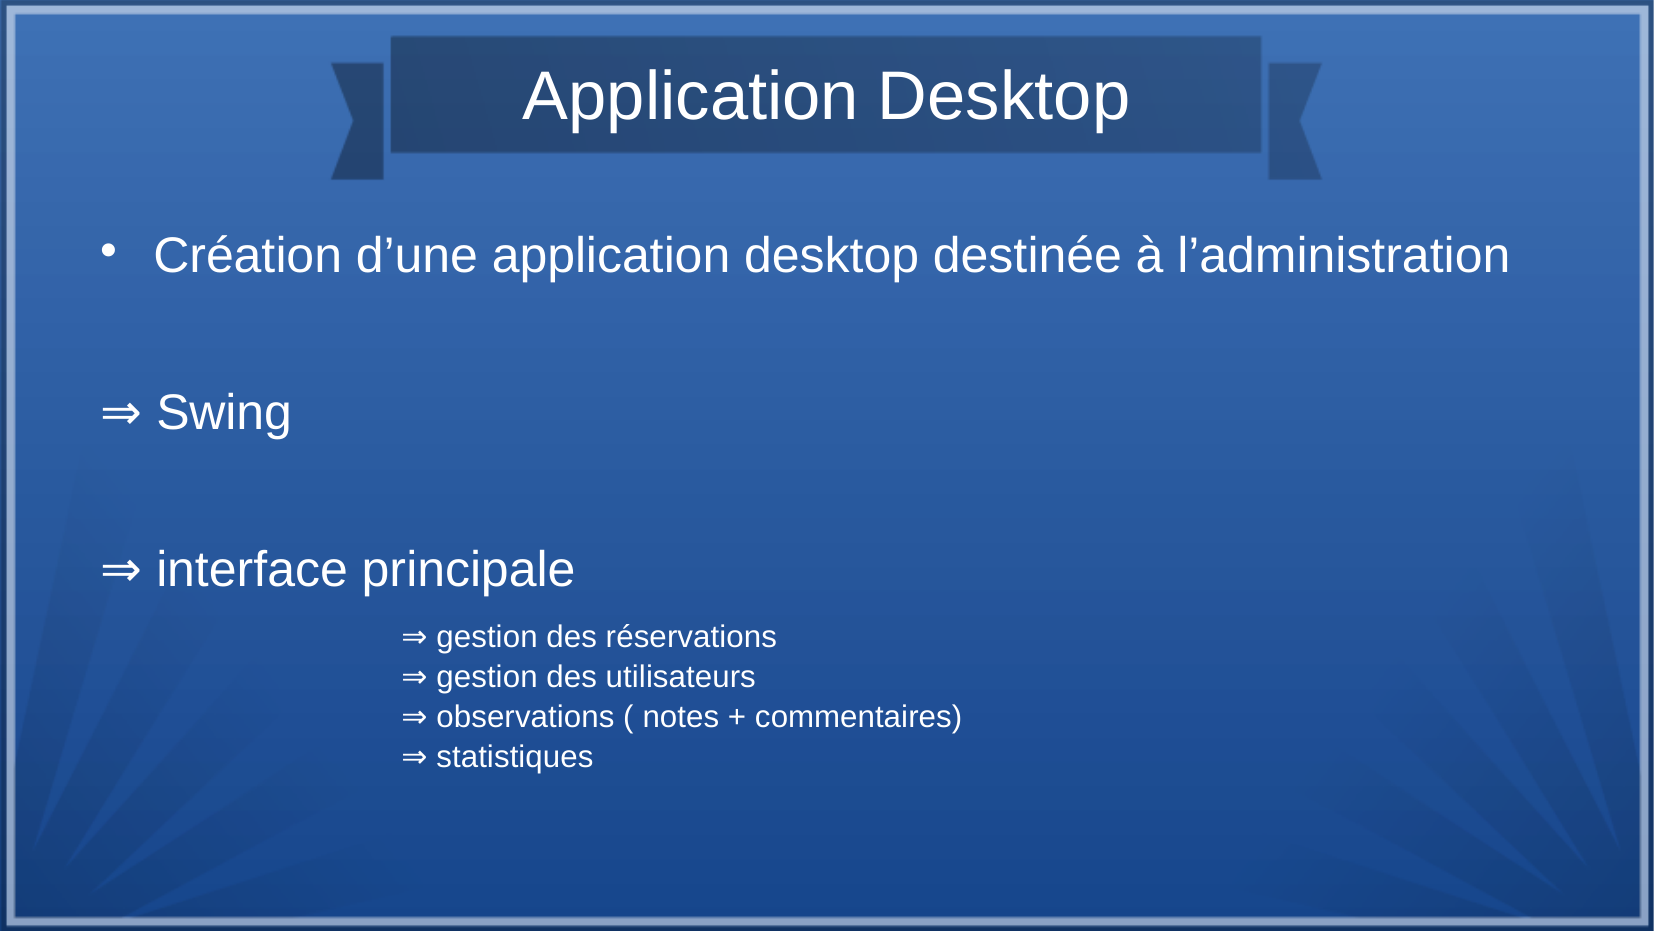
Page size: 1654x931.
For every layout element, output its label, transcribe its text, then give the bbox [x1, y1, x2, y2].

list Création d’une application desktop destinée à l’administration ⇒ Swing ⇒ interface principale ⇒ gestion des réservations ⇒ gestion des utilisateurs ⇒ observations ( notes + commentaires) ⇒ statistiques [82, 224, 1571, 848]
title Application Desktop [389, 35, 1264, 154]
picture [0, 0, 1654, 931]
